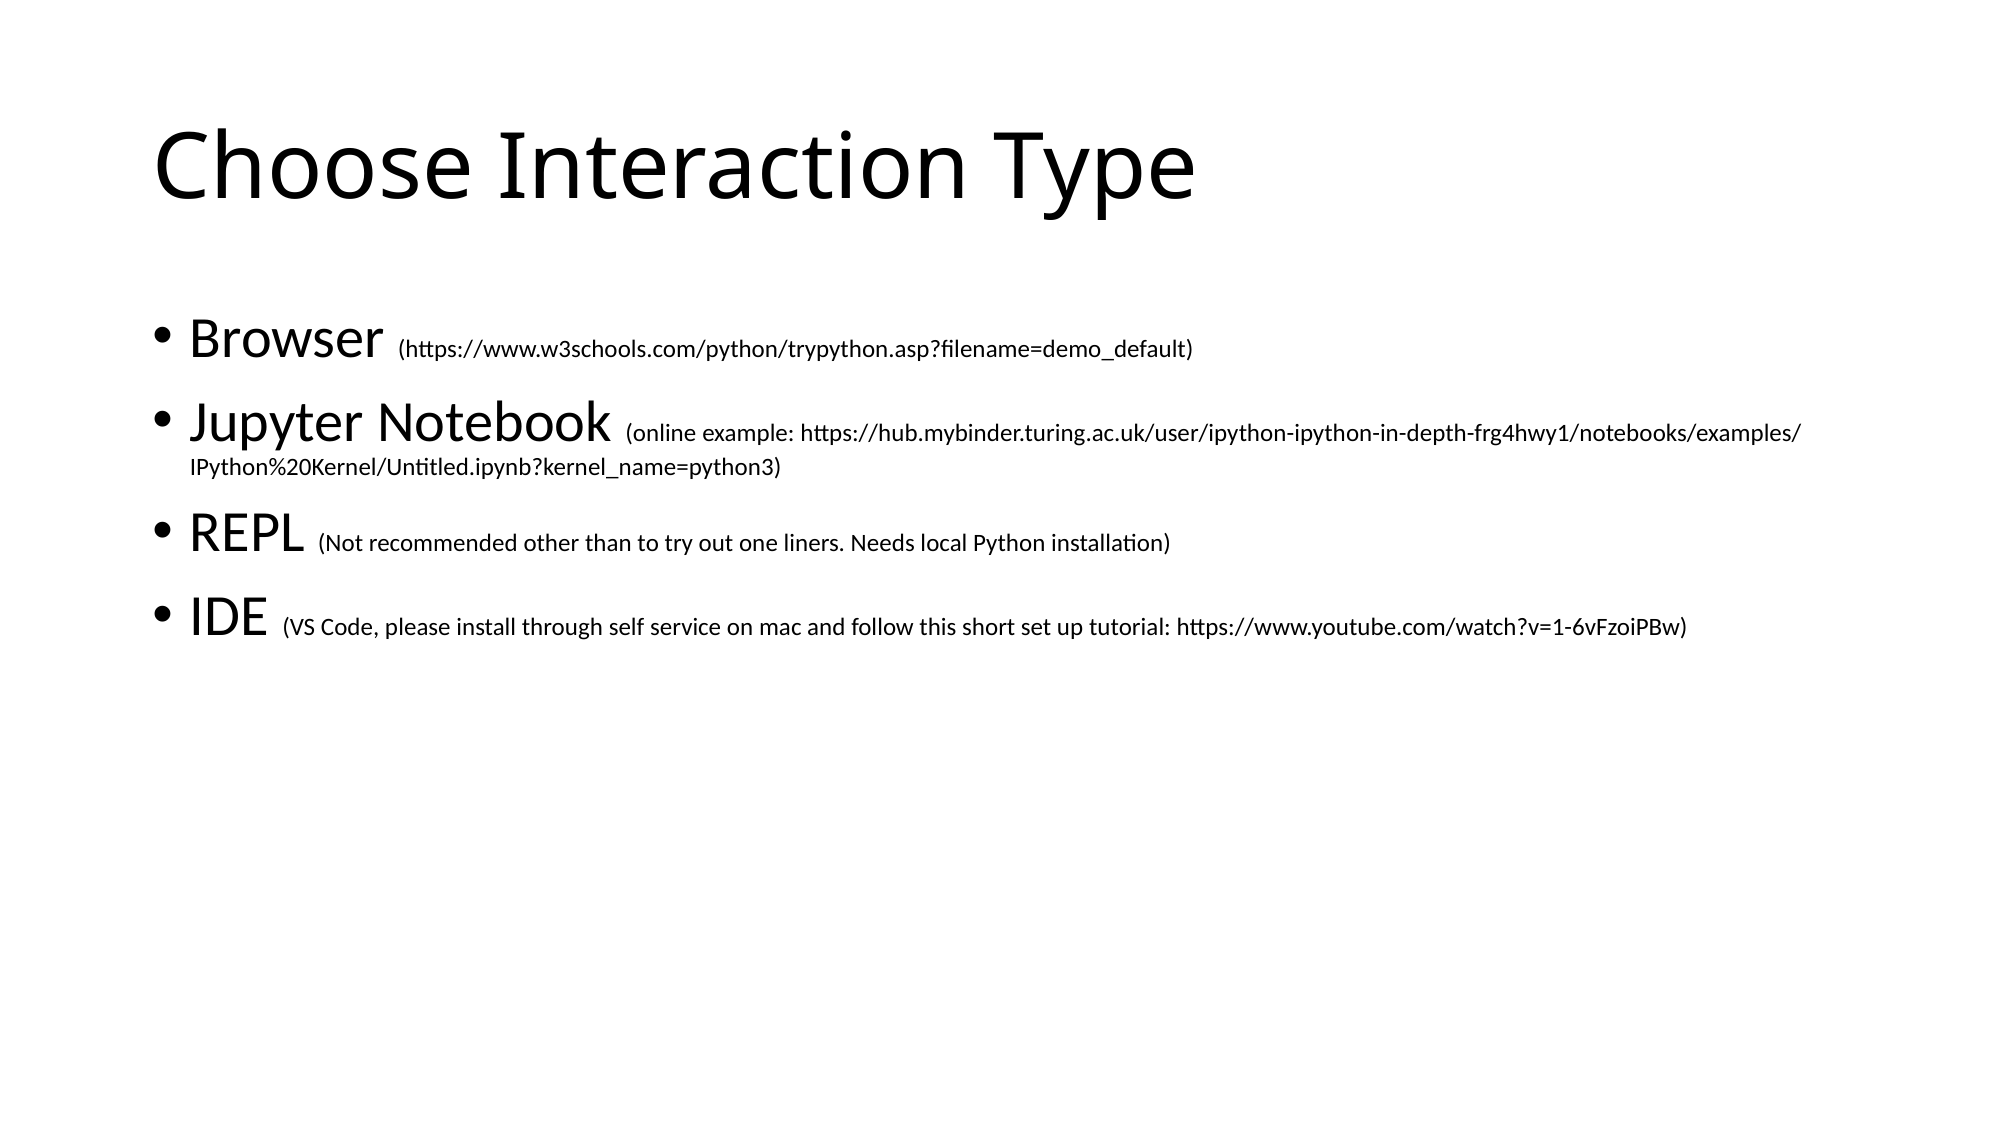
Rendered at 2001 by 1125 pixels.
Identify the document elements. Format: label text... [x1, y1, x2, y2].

title Choose Interaction Type [137, 59, 1863, 278]
list Browser (https://www.w3schools.com/python/trypython.asp?filename=demo_default) Jupyter Notebook (online example: https://hub.mybinder.turing.ac.uk/user/ipython-ipython-in-depth-frg4hwy1/notebooks/examples/IPython%20Kernel/Untitled.ipynb?kernel_name=python3) REPL (Not recommended other than to try out one liners. Needs local Python installation) IDE (VS Code, please install through self service on mac and follow this short set up tutorial: https://www.youtube.com/watch?v=1-6vFzoiPBw) [137, 299, 1863, 1014]
